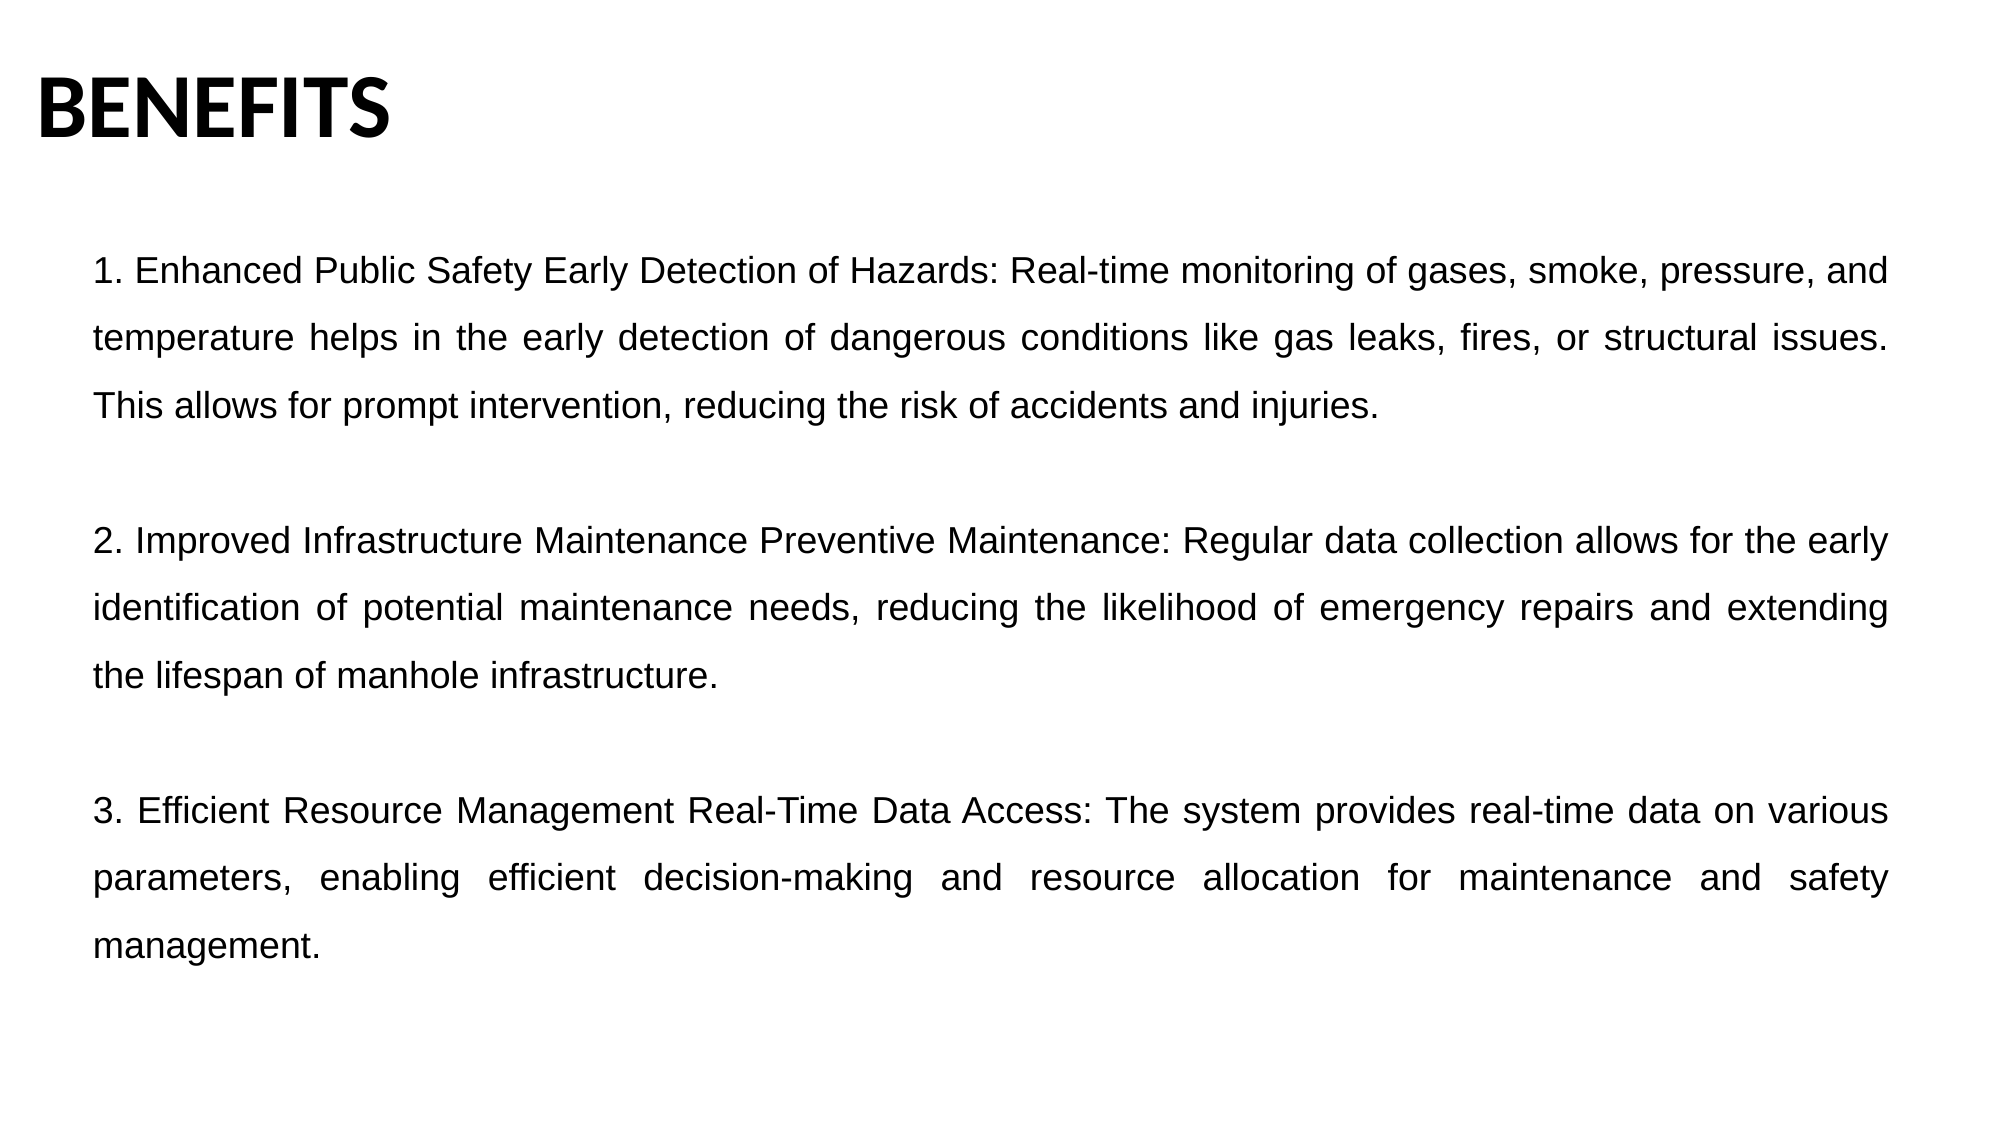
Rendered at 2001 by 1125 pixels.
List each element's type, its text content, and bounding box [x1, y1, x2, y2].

text_box 1. Enhanced Public Safety Early Detection of Hazards: Real-time monitoring of gases, smoke, pressure, and temperature helps in the early detection of dangerous conditions like gas leaks, fires, or structural issues. This allows for prompt intervention, reducing the risk of accidents and injuries. 2. Improved Infrastructure Maintenance Preventive Maintenance: Regular data collection allows for the early identification of potential maintenance needs, reducing the likelihood of emergency repairs and extending the lifespan of manhole infrastructure. 3. Efficient Resource Management Real-Time Data Access: The system provides real-time data on various parameters, enabling efficient decision-making and resource allocation for maintenance and safety management. [78, 215, 1905, 973]
text_box BENEFITS [21, 38, 704, 163]
